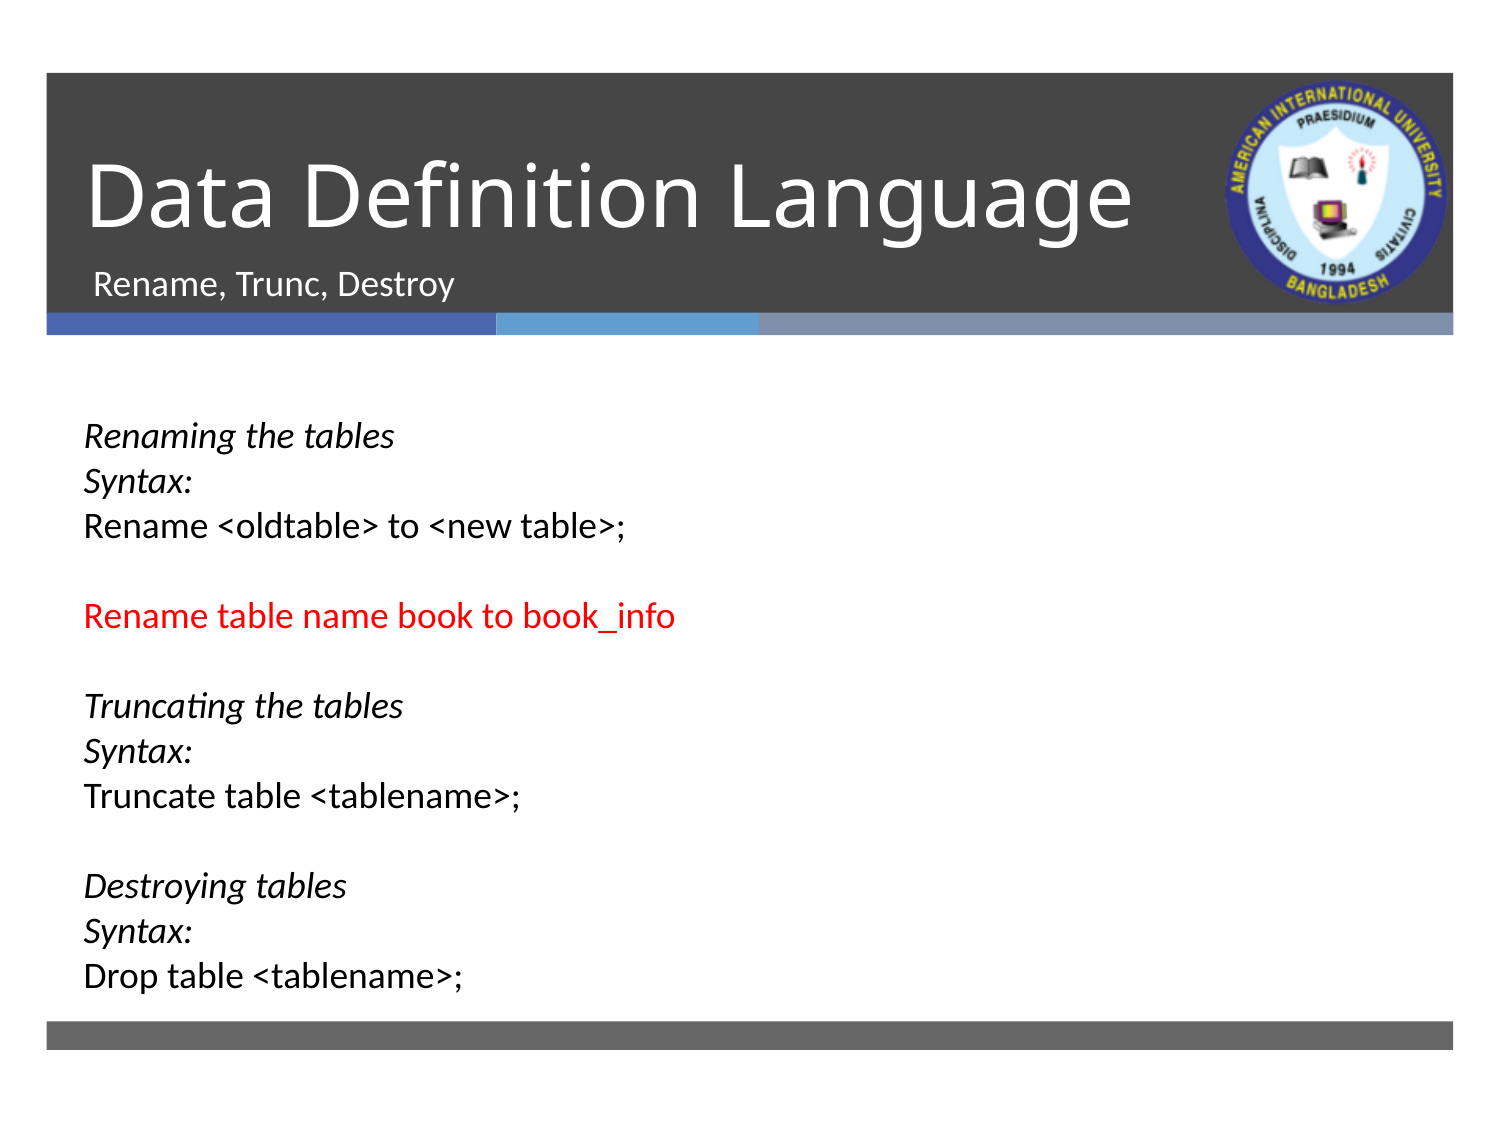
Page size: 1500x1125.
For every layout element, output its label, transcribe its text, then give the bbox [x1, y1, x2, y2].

subtitle Rename, Trunc, Destroy [78, 251, 1351, 331]
title Data Definition Language [69, 73, 1351, 253]
text_box Renaming the tables Syntax: Rename <oldtable> to <new table>; Rename table name book to book_info Truncating the tables Syntax: Truncate table <tablename>; Destroying tables Syntax: Drop table <tablename>; [69, 403, 819, 1004]
picture [1351, 75, 1454, 310]
